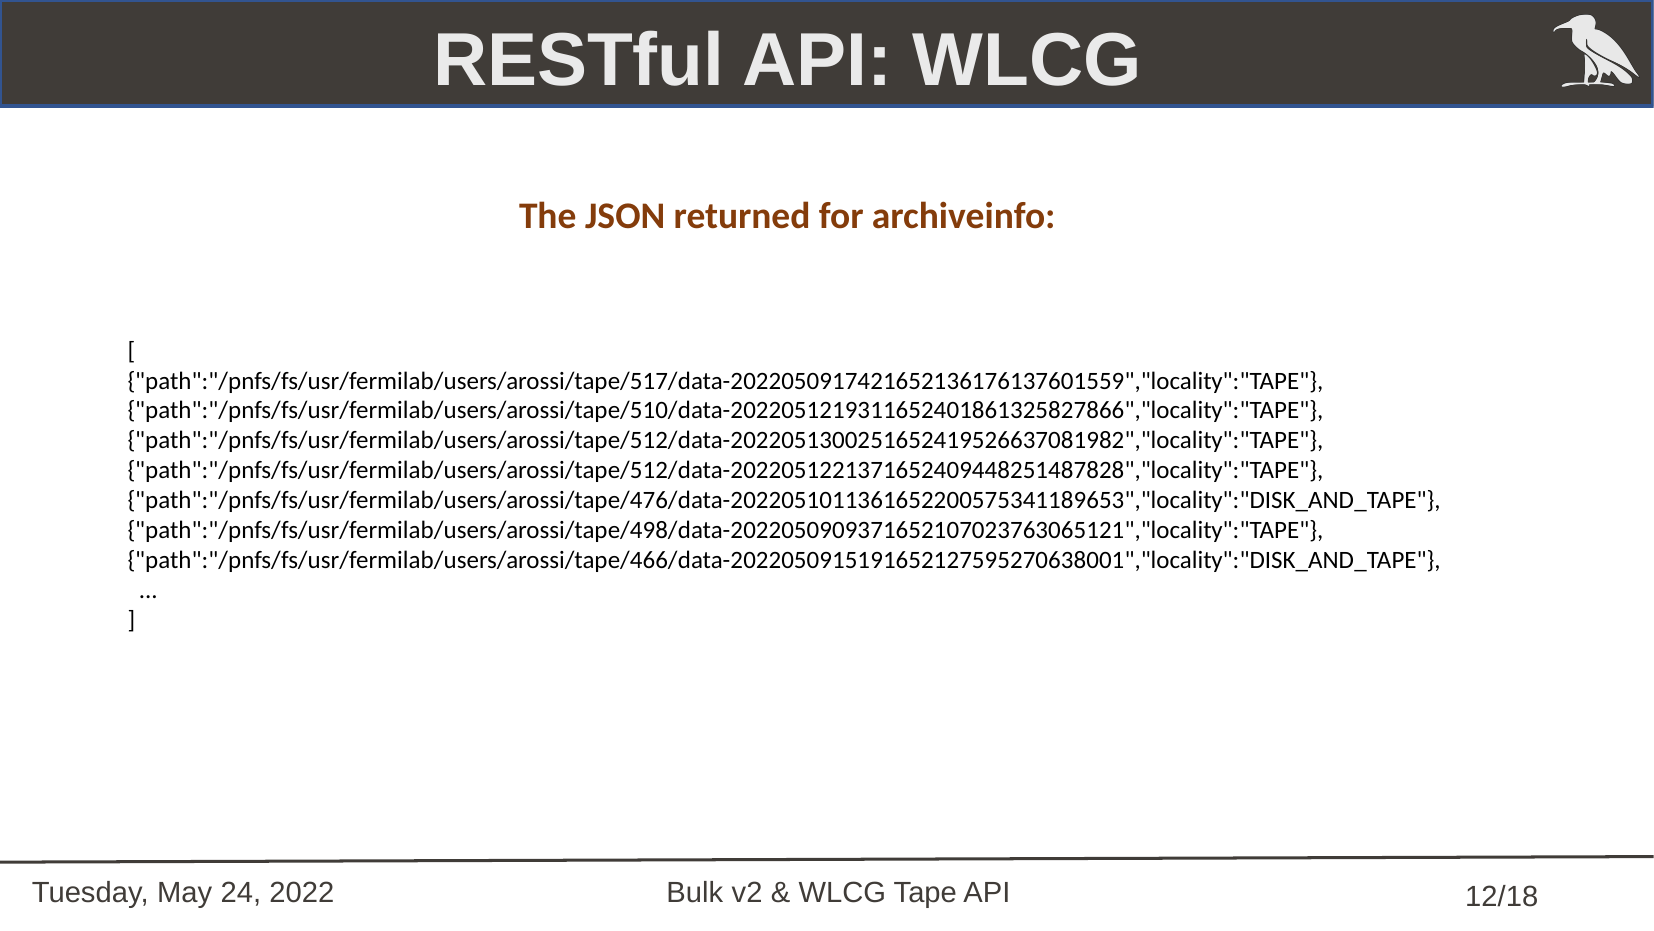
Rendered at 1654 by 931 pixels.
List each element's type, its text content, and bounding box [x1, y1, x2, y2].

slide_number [31, 873, 418, 931]
slide_number 12/18 [1353, 877, 1642, 920]
footer Bulk v2 & WLCG Tape API [576, 873, 1101, 931]
text_box The JSON returned for archiveinfo: [504, 183, 1072, 244]
picture [1553, 14, 1640, 87]
text_box [ {"path":"/pnfs/fs/usr/fermilab/users/arossi/tape/517/data-2022050917421652136176137601559","locality":"TAPE"}, {"path":"/pnfs/fs/usr/fermilab/users/arossi/tape/510/data-2022051219311652401861325827866","locality":"TAPE"}, {"path":"/pnfs/fs/usr/fermilab/users/arossi/tape/512/data-2022051300251652419526637081982","locality":"TAPE"}, {"path":"/pnfs/fs/usr/fermilab/users/arossi/tape/512/data-2022051221371652409448251487828","locality":"TAPE"}, {"path":"/pnfs/fs/usr/fermilab/users/arossi/tape/476/data-2022051011361652200575341189653","locality":"DISK_AND_TAPE"}, {"path":"/pnfs/fs/usr/fermilab/users/arossi/tape/498/data-2022050909371652107023763065121","locality":"TAPE"}, {"path":"/pnfs/fs/usr/fermilab/users/arossi/tape/466/data-2022050915191652127595270638001","locality":"DISK_AND_TAPE"}, ... ] [112, 326, 1463, 641]
title RESTful API: WLCG [83, 10, 1492, 101]
